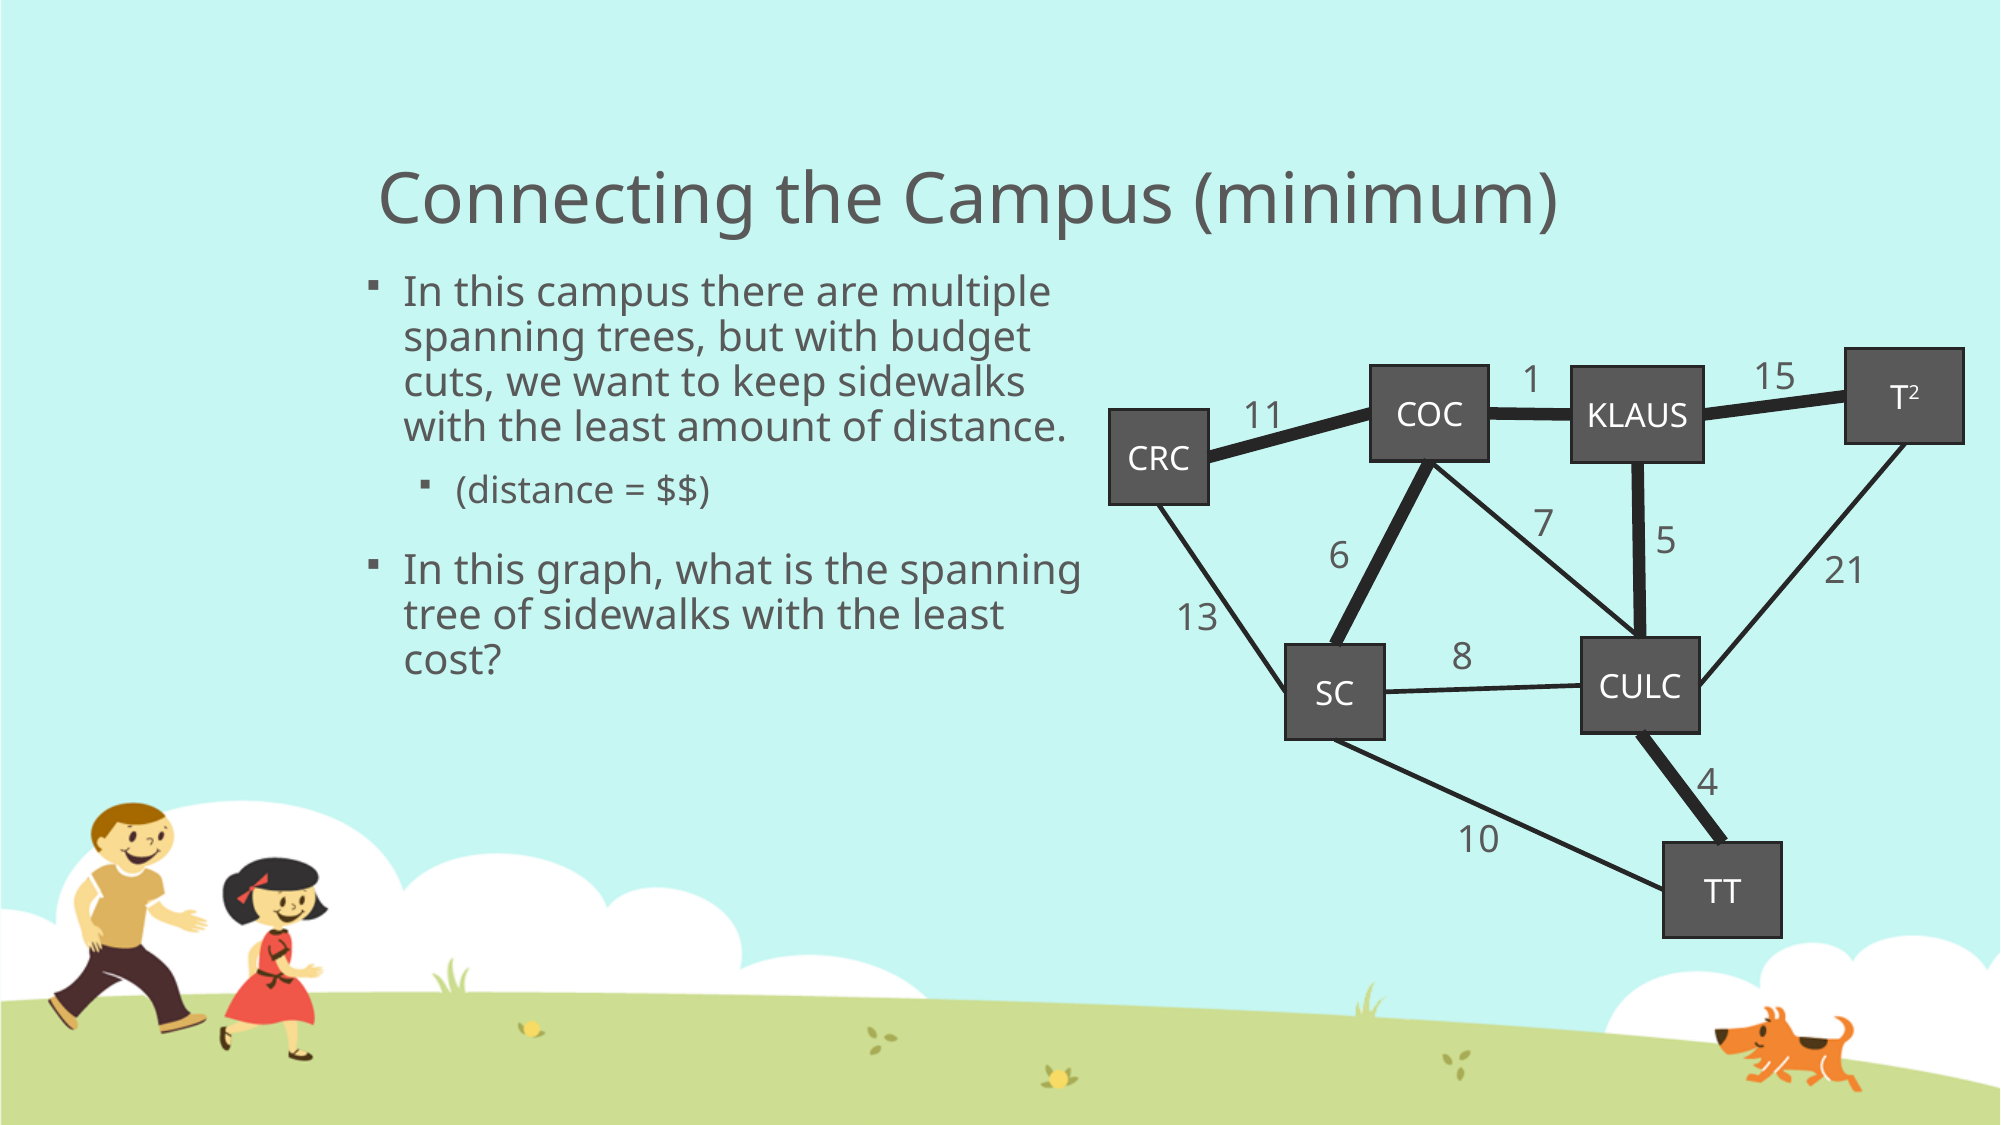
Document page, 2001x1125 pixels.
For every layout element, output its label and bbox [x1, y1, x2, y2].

picture [0, 0, 2001, 1125]
text_box [1108, 344, 1965, 938]
text_box [1506, 347, 1559, 408]
title [362, 50, 1900, 247]
list [343, 262, 1111, 938]
